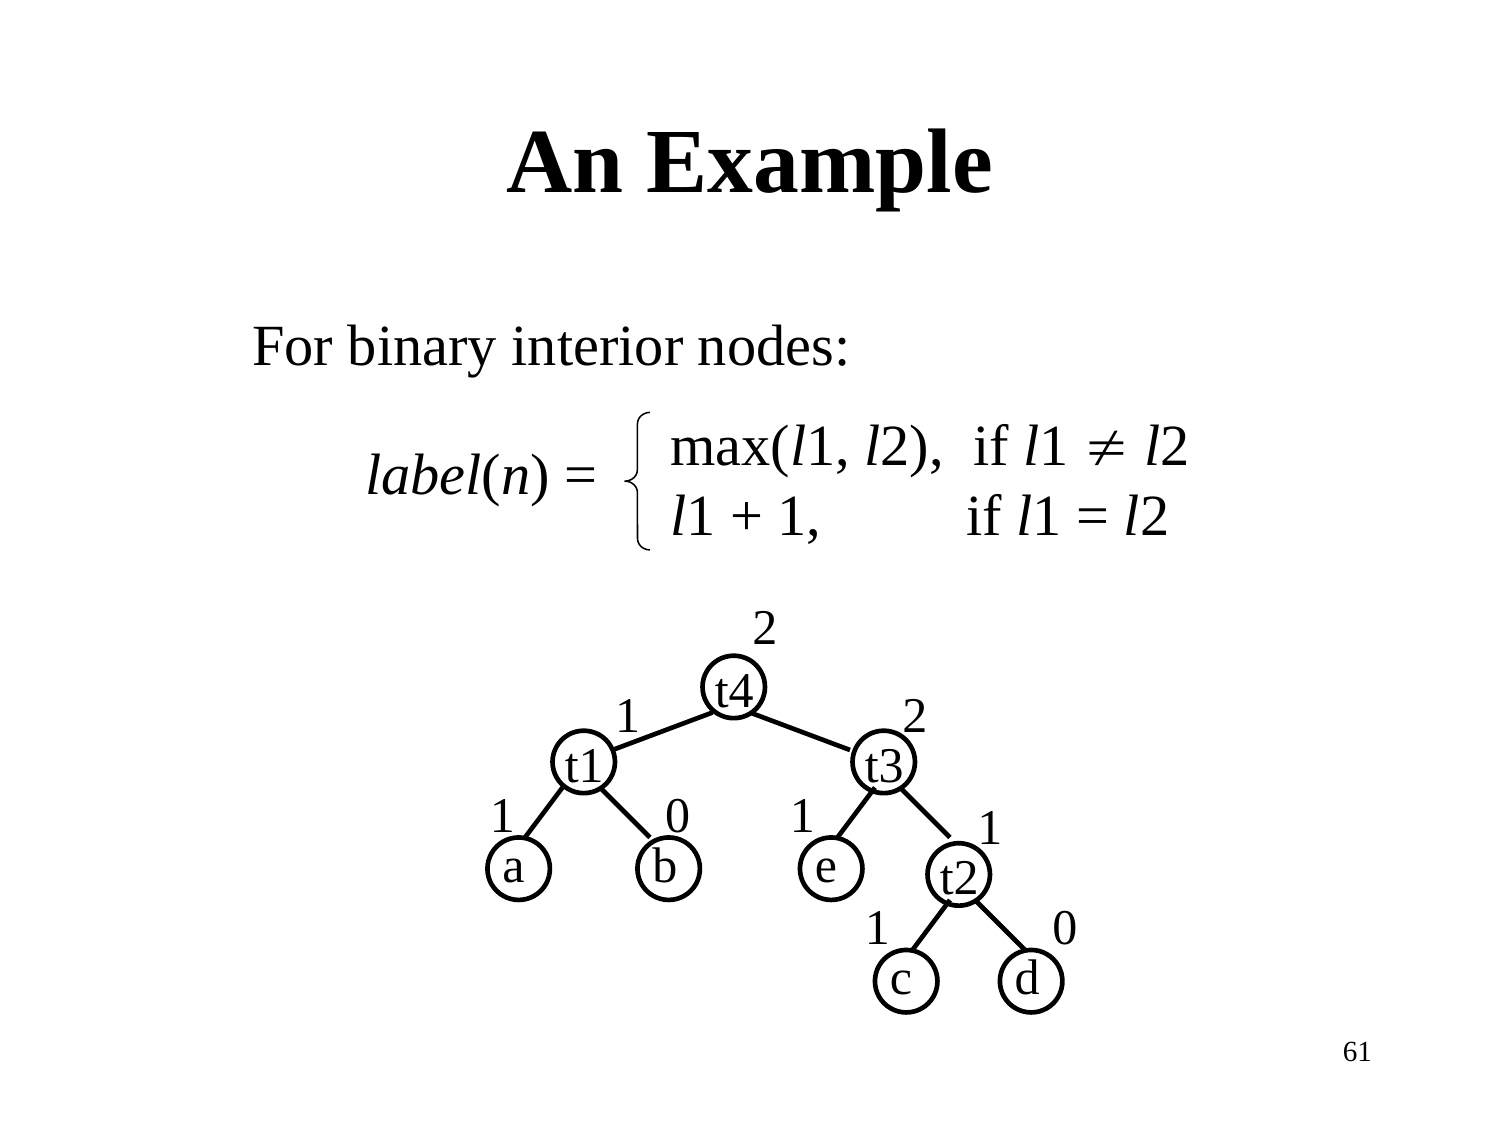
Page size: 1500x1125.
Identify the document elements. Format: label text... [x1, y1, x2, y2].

slide_number 61 [1074, 1025, 1388, 1100]
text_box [474, 587, 1093, 1013]
text_box For binary interior nodes: [237, 299, 866, 385]
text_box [349, 399, 1198, 556]
title An Example [112, 62, 1388, 250]
